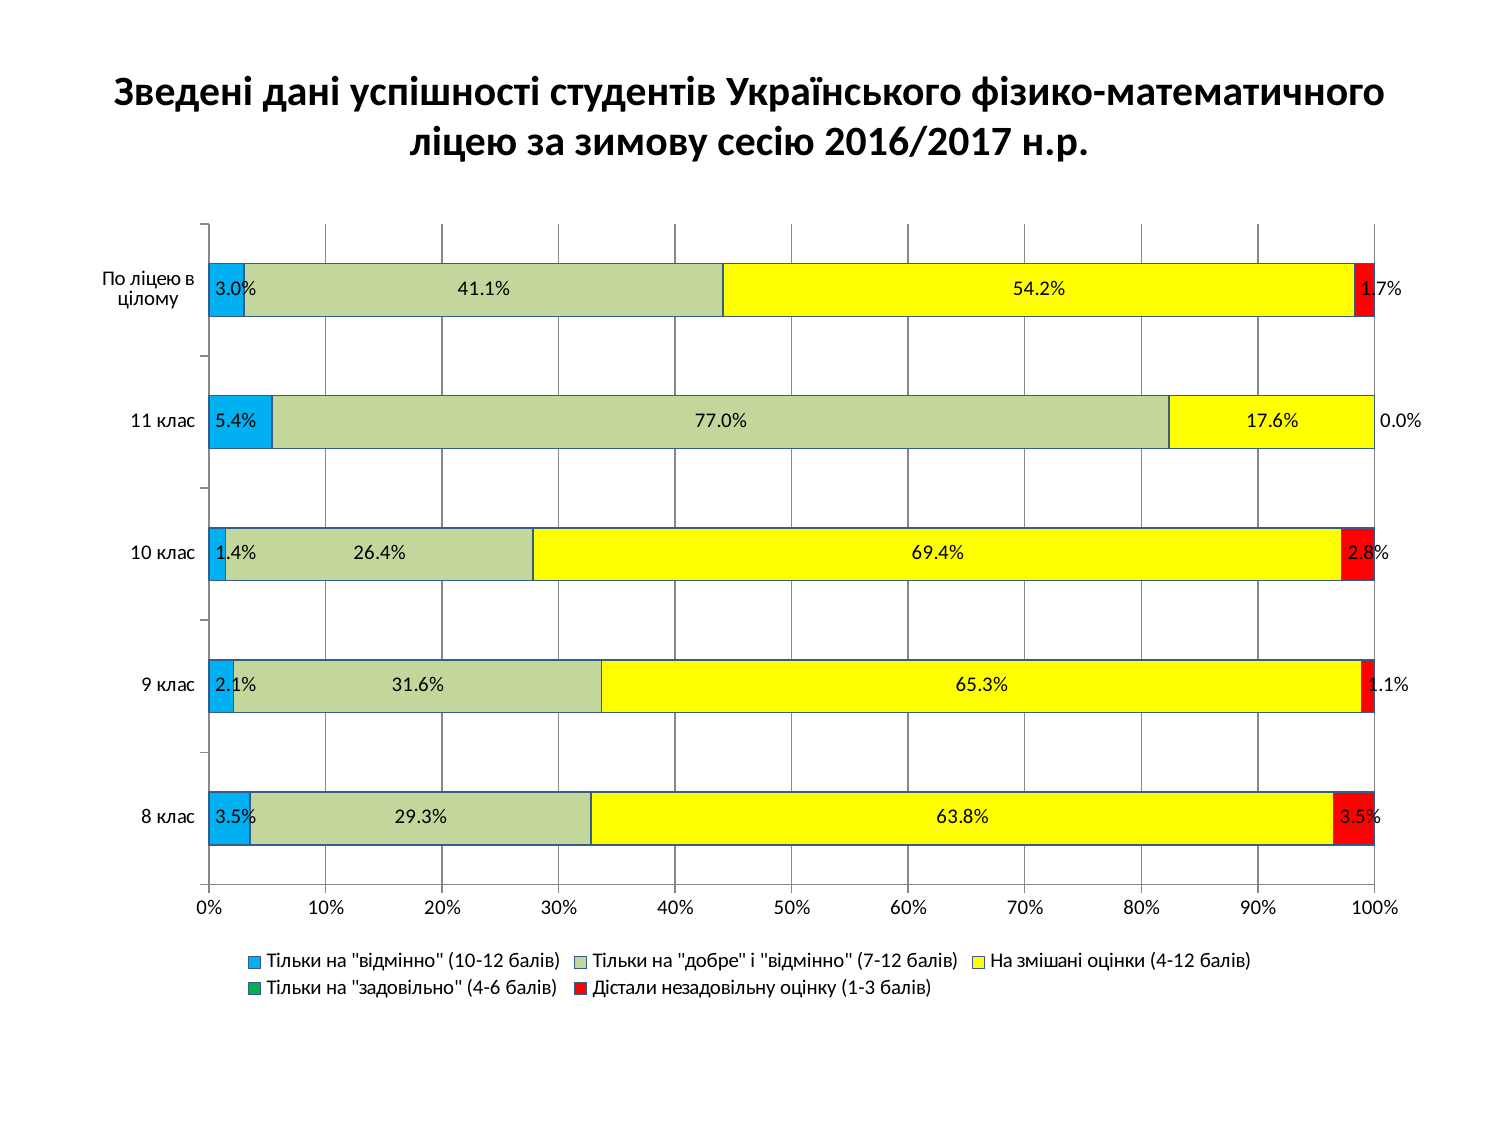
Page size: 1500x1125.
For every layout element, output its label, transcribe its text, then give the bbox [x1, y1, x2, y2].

chart [74, 207, 1426, 1006]
title Зведені дані успішності студентів Українського фізико-математичного ліцею за зимову сесію 2016/2017 н.р. [74, 44, 1426, 207]
